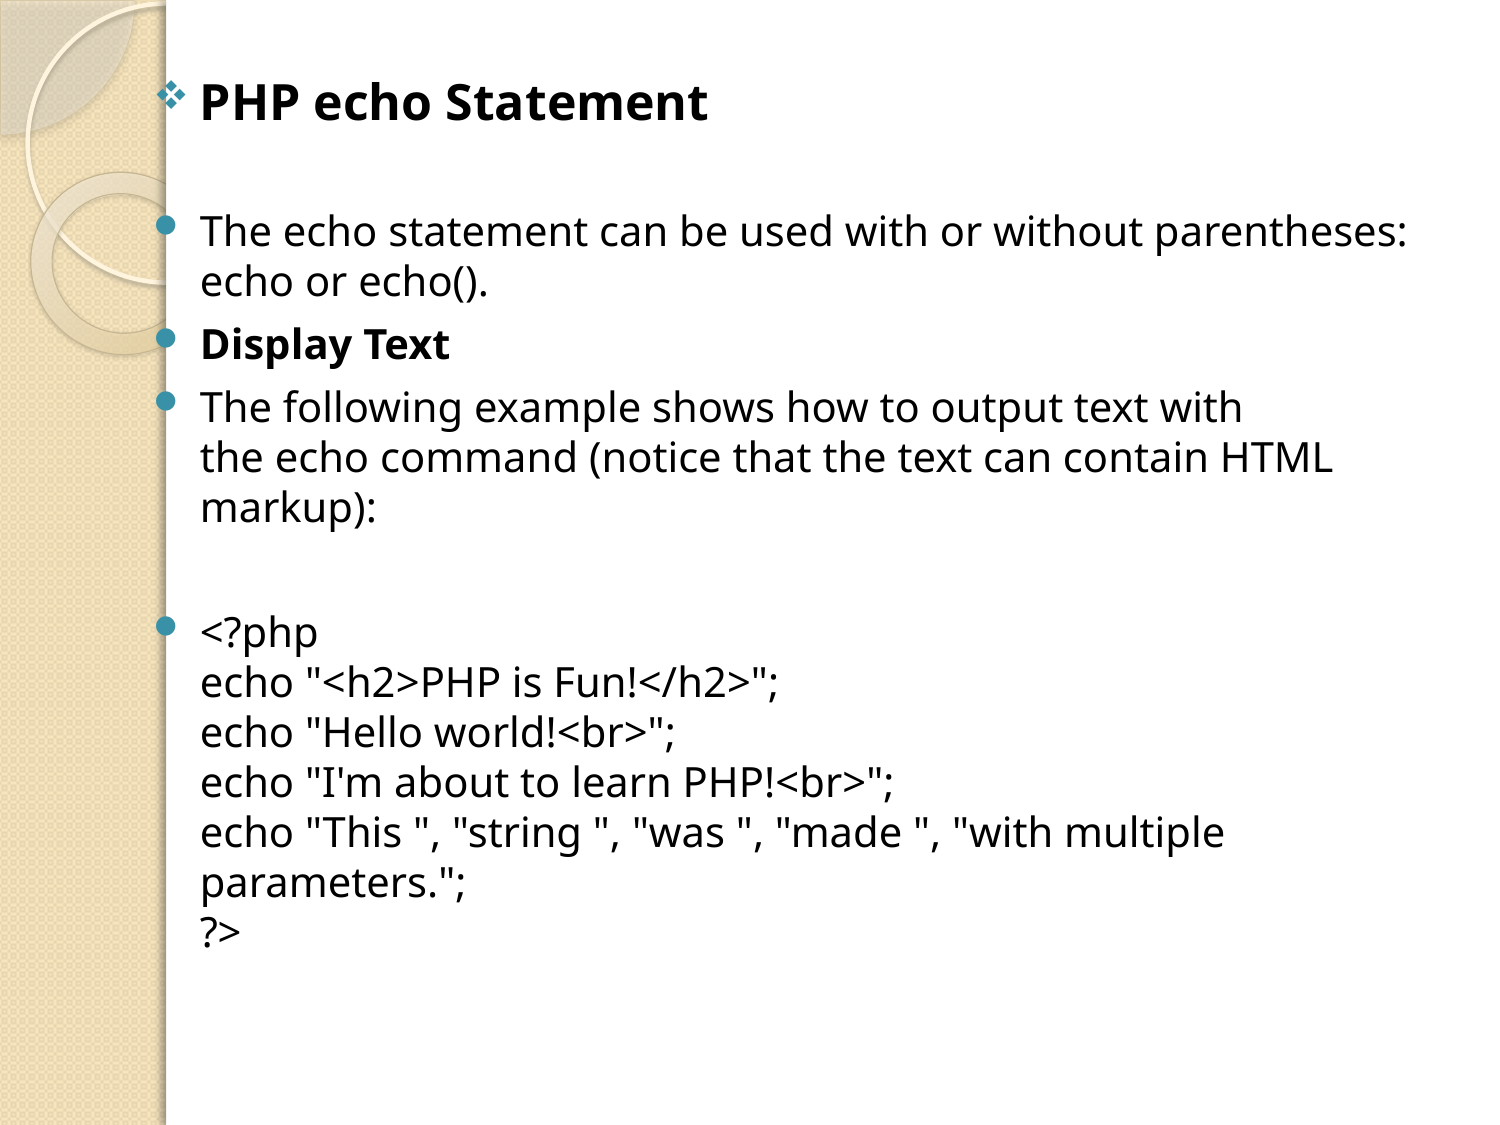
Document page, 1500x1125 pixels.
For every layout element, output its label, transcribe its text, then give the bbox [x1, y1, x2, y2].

list PHP echo Statement The echo statement can be used with or without parentheses: echo or echo(). Display Text The following example shows how to output text with the echo command (notice that the text can contain HTML markup): <?php echo "<h2>PHP is Fun!</h2>"; echo "Hello world!<br>"; echo "I'm about to learn PHP!<br>"; echo "This ", "string ", "was ", "made ", "with multiple parameters."; ?> [125, 0, 1500, 1100]
